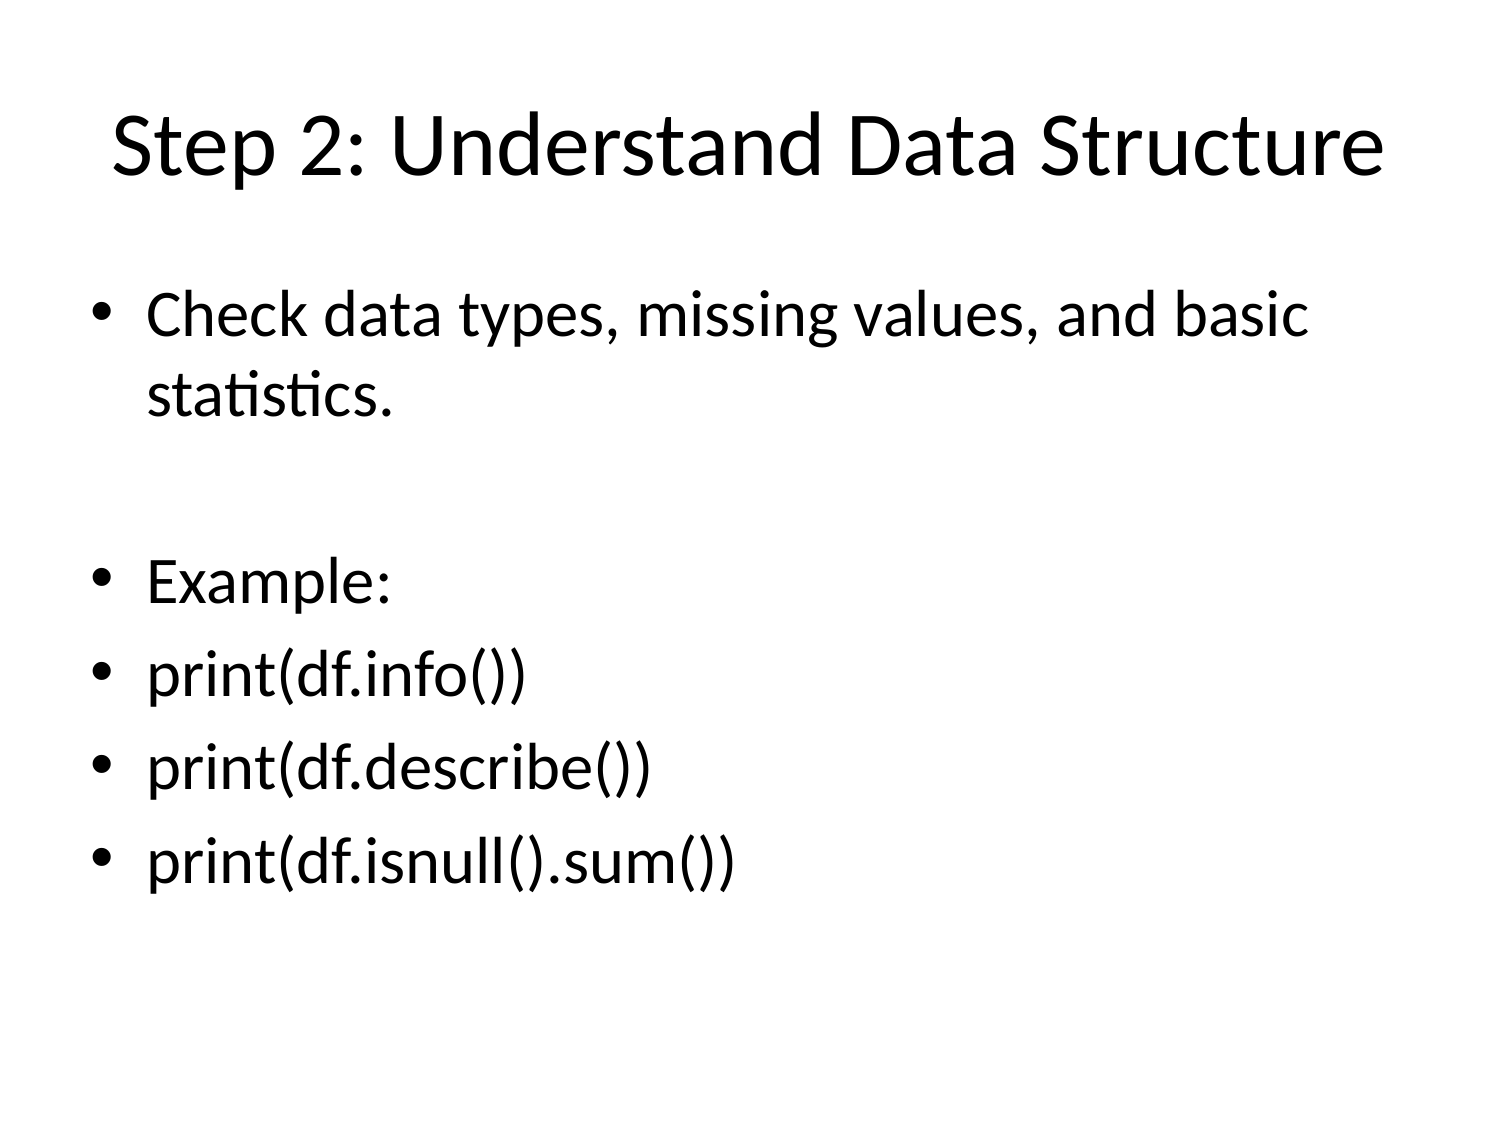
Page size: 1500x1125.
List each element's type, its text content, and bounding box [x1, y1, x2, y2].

list Check data types, missing values, and basic statistics. Example: print(df.info()) print(df.describe()) print(df.isnull().sum()) [75, 262, 1425, 1005]
title Step 2: Understand Data Structure [75, 45, 1425, 233]
